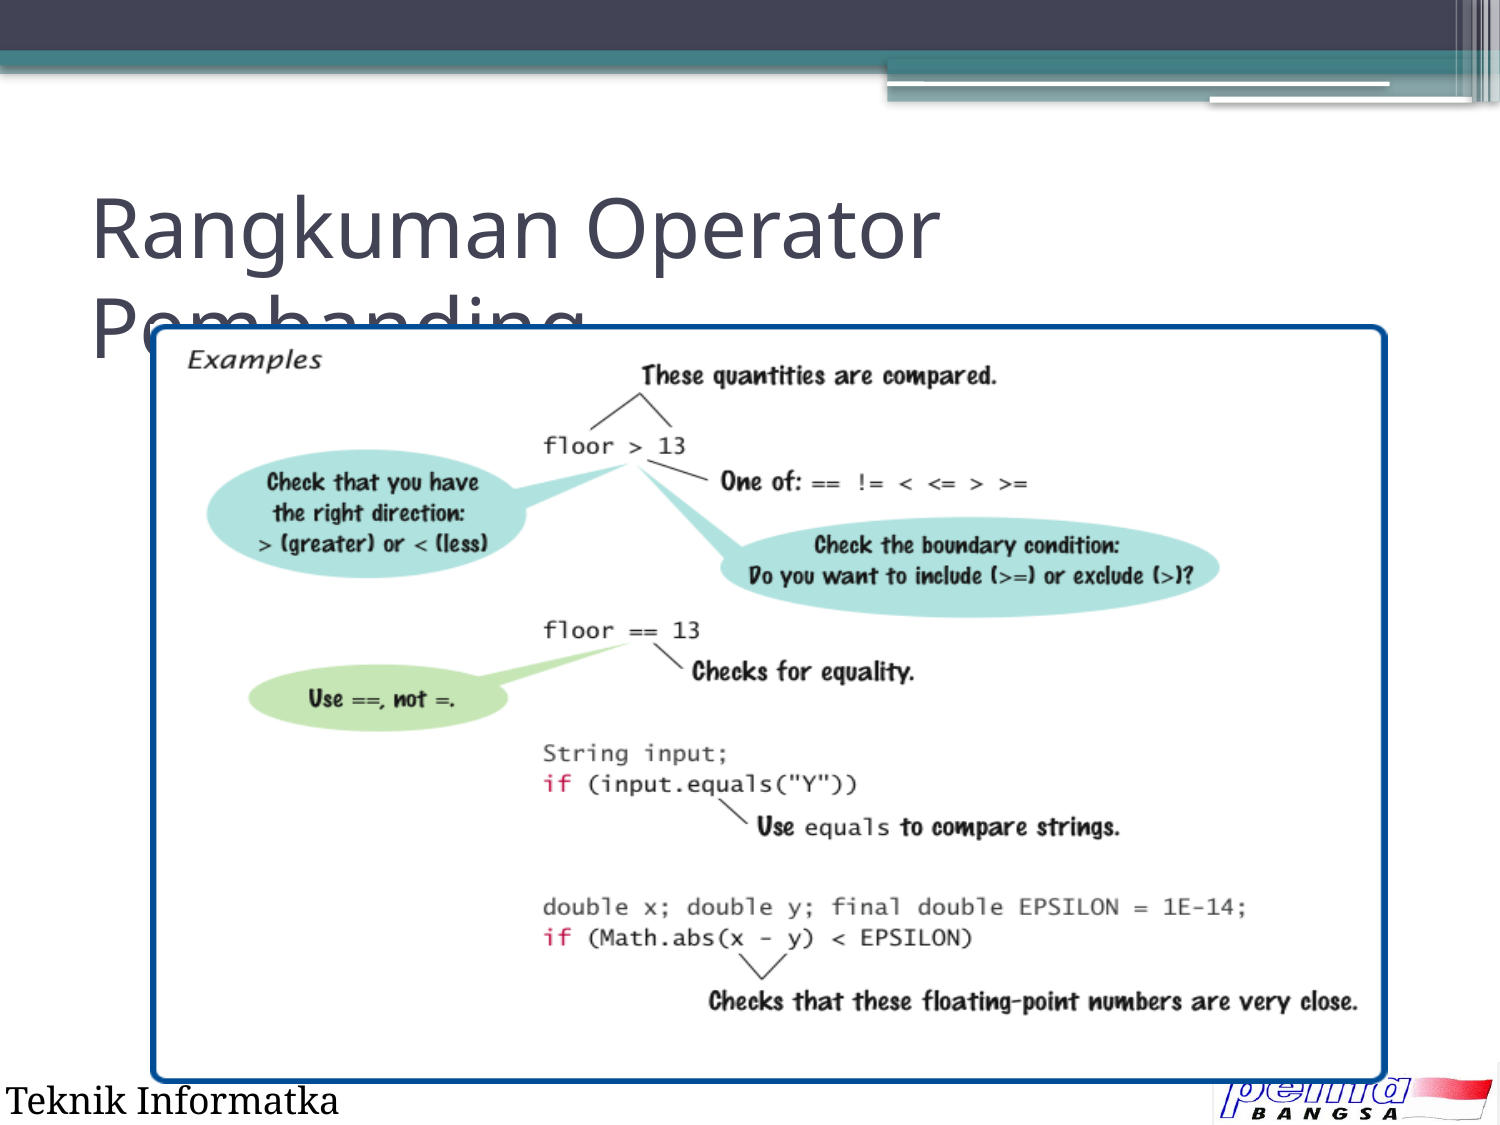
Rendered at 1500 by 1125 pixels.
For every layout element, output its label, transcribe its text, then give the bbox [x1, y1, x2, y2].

title Rangkuman Operator Pembanding [75, 187, 1425, 363]
picture [1212, 1062, 1500, 1125]
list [149, 324, 1388, 1084]
